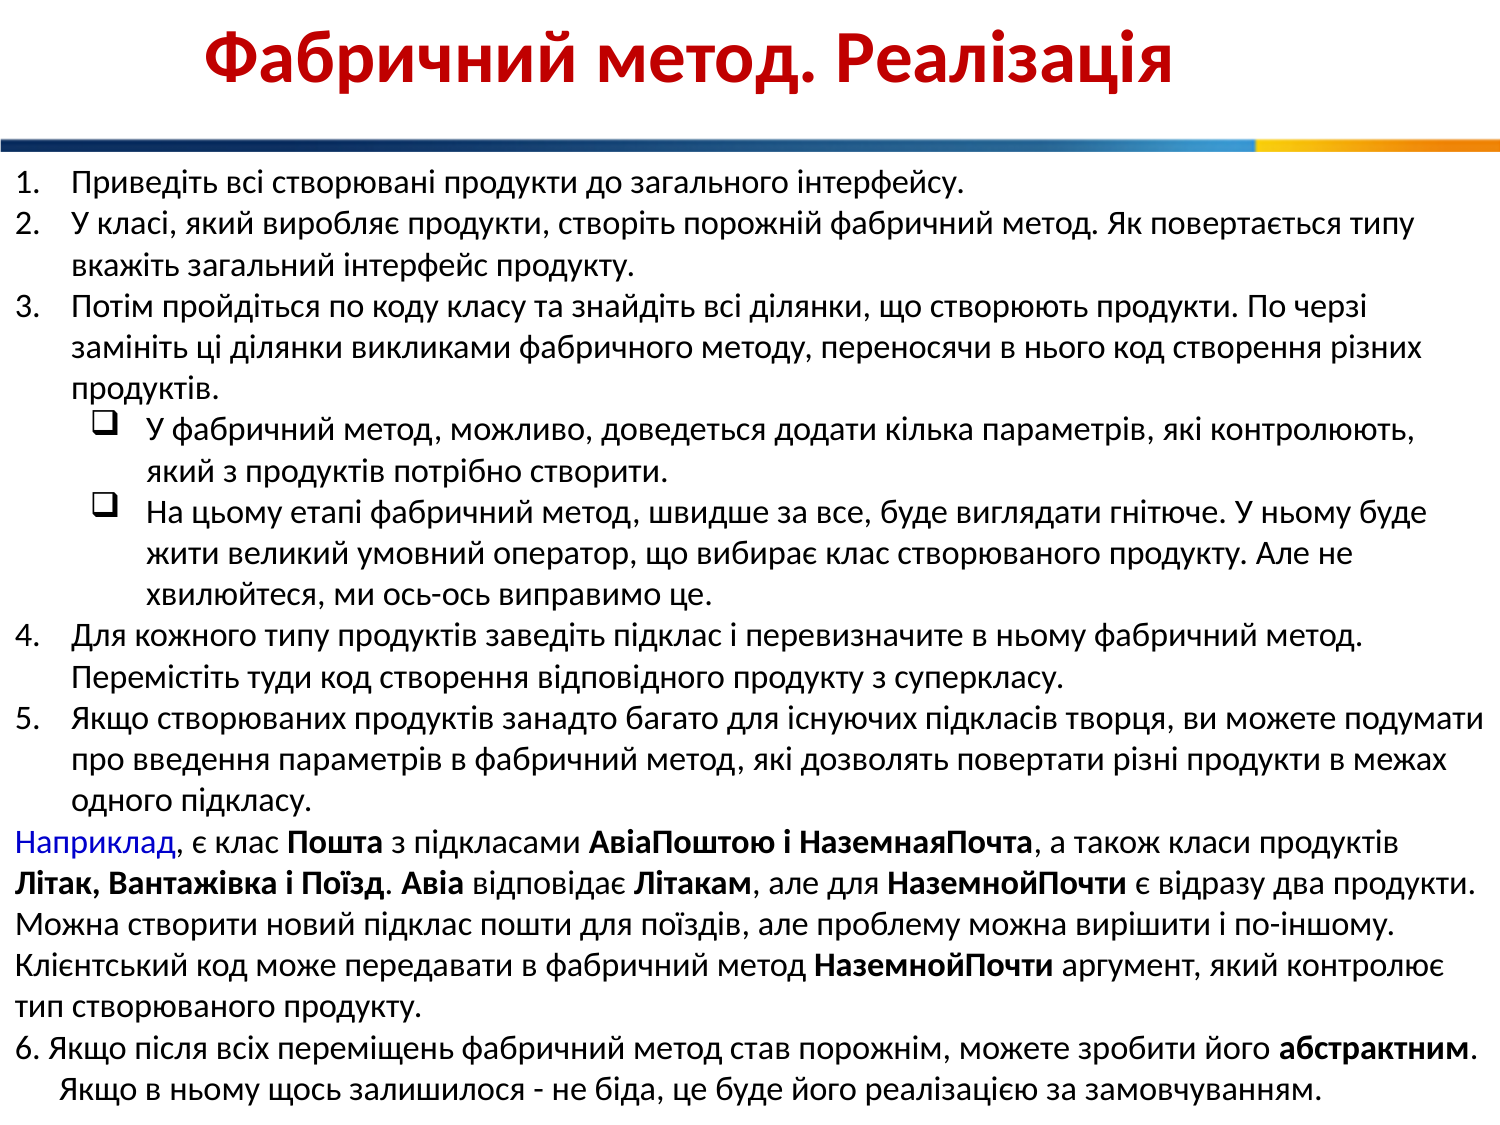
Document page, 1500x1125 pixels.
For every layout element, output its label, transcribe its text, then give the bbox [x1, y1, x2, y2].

text_box Приведіть всі створювані продукти до загального інтерфейсу. У класі, який виробляє продукти, створіть порожній фабричний метод. Як повертається типу вкажіть загальний інтерфейс продукту. Потім пройдіться по коду класу та знайдіть всі ділянки, що створюють продукти. По черзі замініть ці ділянки викликами фабричного методу, переносячи в нього код створення різних продуктів. У фабричний метод, можливо, доведеться додати кілька параметрів, які контролюють, який з продуктів потрібно створити. На цьому етапі фабричний метод, швидше за все, буде виглядати гнітюче. У ньому буде жити великий умовний оператор, що вибирає клас створюваного продукту. Але не хвилюйтеся, ми ось-ось виправимо це. Для кожного типу продуктів заведіть підклас і перевизначите в ньому фабричний метод. Перемістіть туди код створення відповідного продукту з суперкласу. Якщо створюваних продуктів занадто багато для існуючих підкласів творця, ви можете подумати про введення параметрів в фабричний метод, які дозволять повертати різні продукти в межах одного підкласу. Наприклад, є клас Пошта з підкласами АвіаПоштою і НаземнаяПочта, а також класи продуктів Літак, Вантажівка і Поїзд. Авіа відповідає Літакам, але для НаземнойПочти є відразу два продукти. Можна створити новий підклас пошти для поїздів, але проблему можна вирішити і по-іншому. Клієнтський код може передавати в фабричний метод НаземнойПочти аргумент, який контролює тип створюваного продукту. 6. Якщо після всіх переміщень фабричний метод став порожнім, можете зробити його абстрактним. Якщо в ньому щось залишилося - не біда, це буде його реалізацією за замовчуванням. [0, 151, 1500, 1115]
picture [2, 139, 1500, 151]
text_box Фабричний метод. Реалізація [189, 0, 1191, 105]
